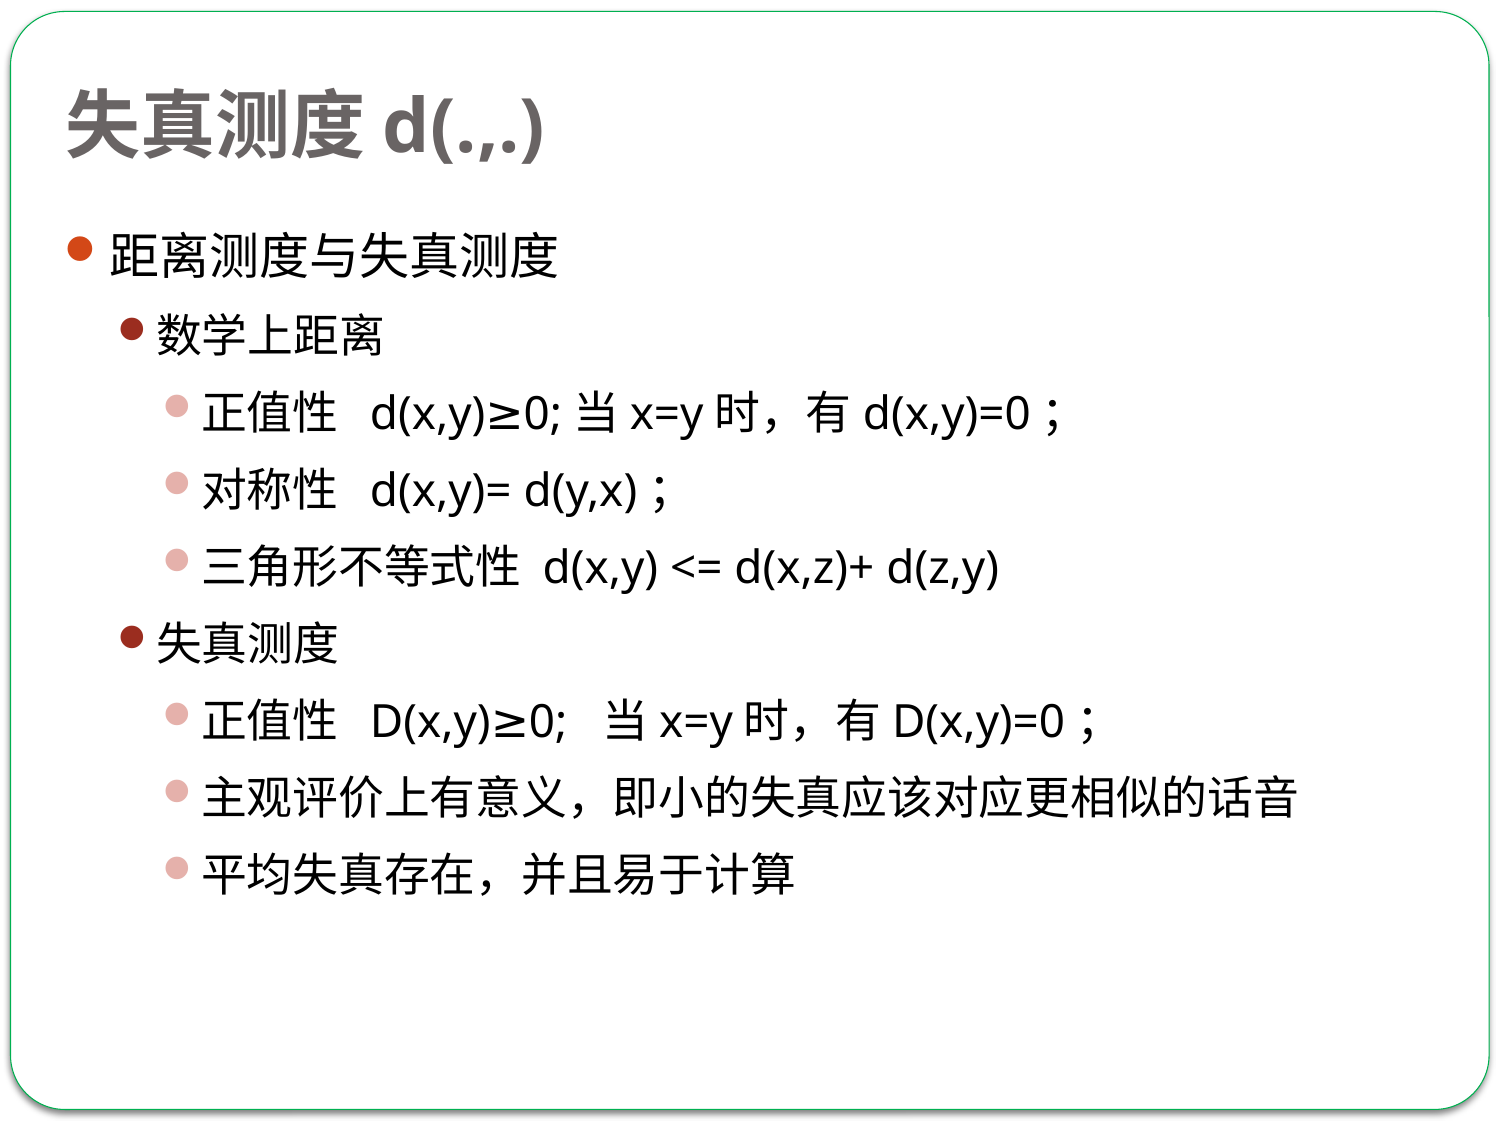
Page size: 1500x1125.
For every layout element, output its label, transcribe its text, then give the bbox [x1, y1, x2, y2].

title 失真测度d(.,.) [50, 45, 1450, 175]
list 距离测度与失真测度 数学上距离 正值性 d(x,y)≥0;当x=y时，有d(x,y)=0； 对称性 d(x,y)= d(y,x)； 三角形不等式性 d(x,y) <= d(x,z)+ d(z,y) 失真测度 正值性 D(x,y)≥0; 当x=y时，有D(x,y)=0； 主观评价上有意义，即小的失真应该对应更相似的话音 平均失真存在，并且易于计算 [50, 200, 1450, 988]
